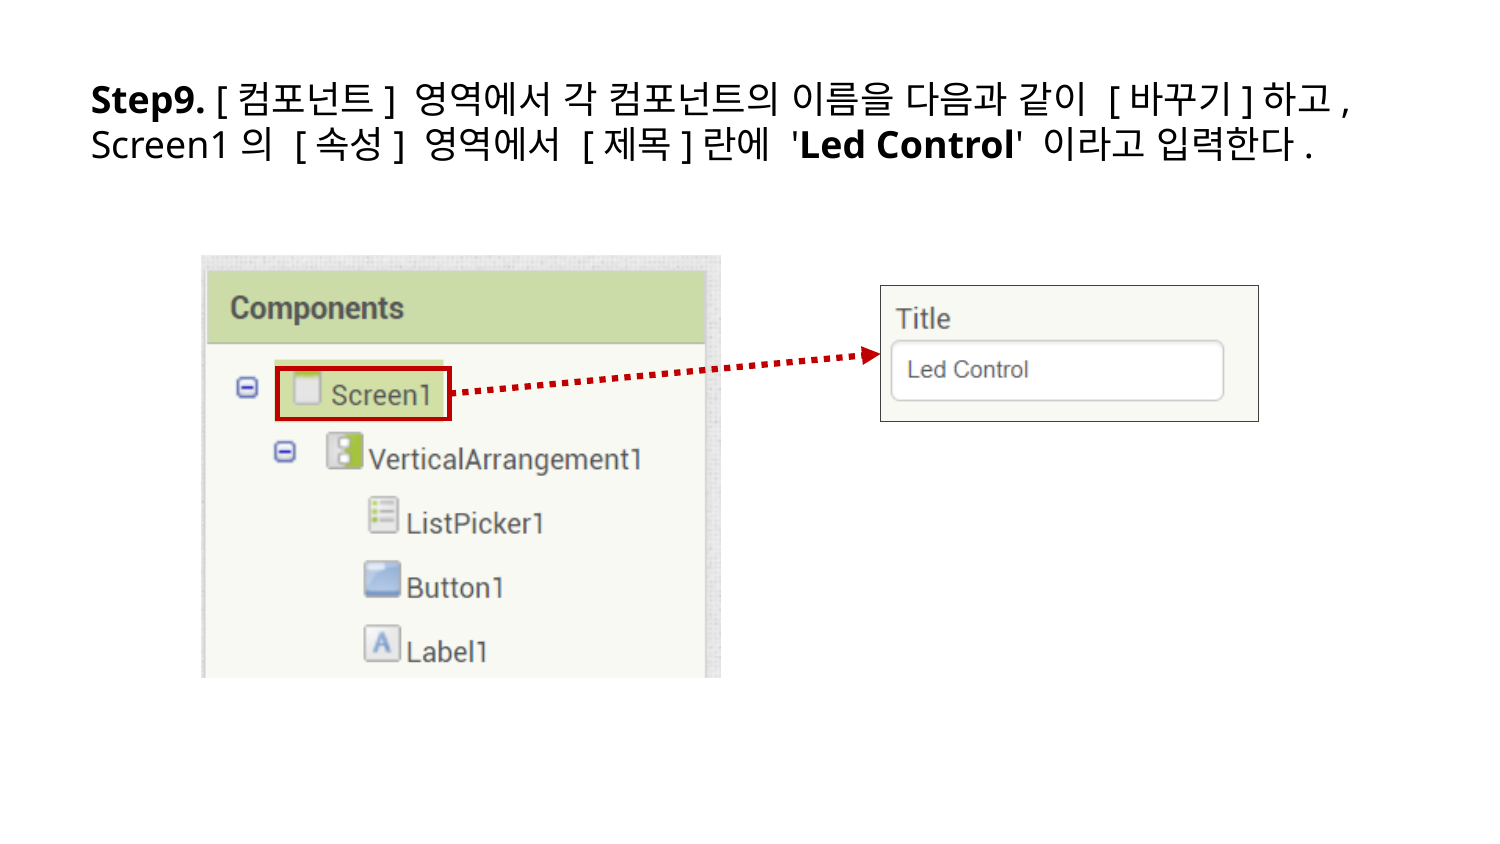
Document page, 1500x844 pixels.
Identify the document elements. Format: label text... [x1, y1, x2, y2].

picture [880, 285, 1259, 422]
text_box Step9. [컴포넌트] 영역에서 각 컴포넌트의 이름을 다음과 같이 [바꾸기]하고, Screen1의 [속성] 영역에서 [제목]란에 'Led Control' 이라고 입력한다. [76, 68, 1445, 173]
picture [201, 255, 721, 678]
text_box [449, 353, 881, 394]
